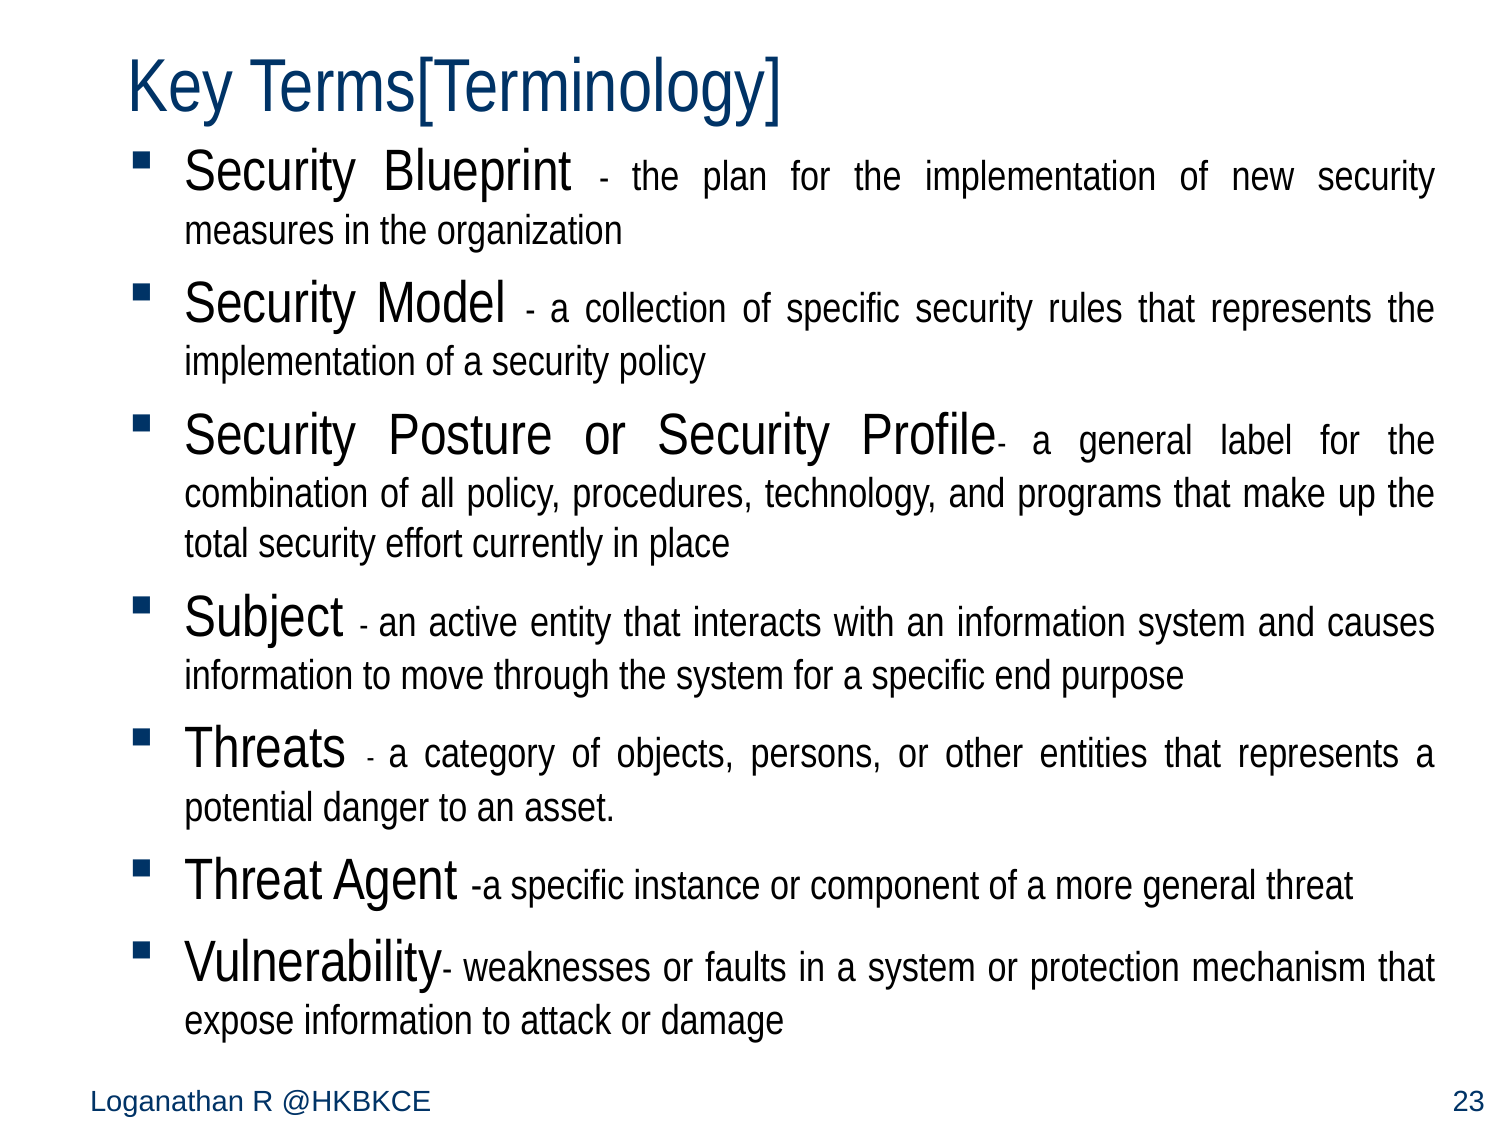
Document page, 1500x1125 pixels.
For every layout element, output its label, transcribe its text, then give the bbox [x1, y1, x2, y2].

title Key Terms[Terminology] [112, 12, 1350, 150]
list Security Blueprint - the plan for the implementation of new security measures in the organization Security Model - a collection of specific security rules that represents the implementation of a security policy Security Posture or Security Profile- a general label for the combination of all policy, procedures, technology, and programs that make up the total security effort currently in place Subject - an active entity that interacts with an information system and causes information to move through the system for a specific end purpose Threats - a category of objects, persons, or other entities that represents a potential danger to an asset. Threat Agent -a specific instance or component of a more general threat Vulnerability- weaknesses or faults in a system or protection mechanism that expose information to attack or damage [113, 125, 1451, 1075]
slide_number 23 [1187, 1050, 1500, 1125]
footer Loganathan R @HKBKCE [75, 1050, 1075, 1125]
